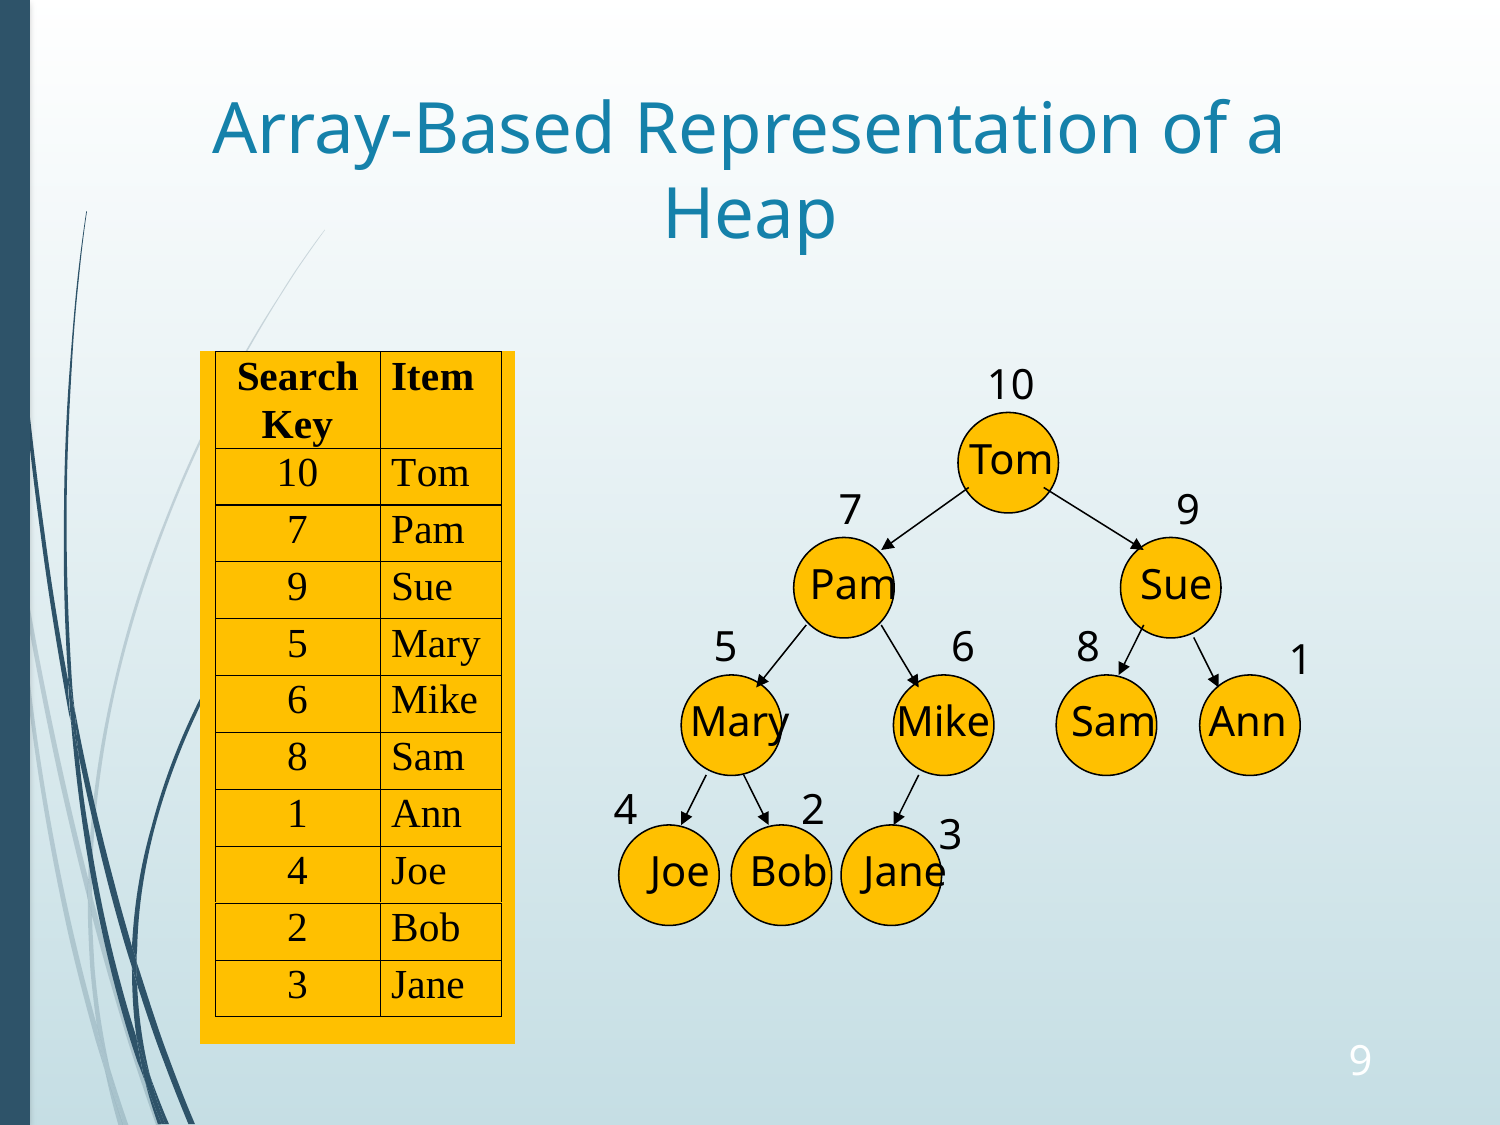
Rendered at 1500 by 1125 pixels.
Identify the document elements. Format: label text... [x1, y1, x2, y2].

title Array-Based Representation of a Heap [112, 75, 1388, 250]
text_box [199, 350, 515, 1045]
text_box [599, 349, 1327, 926]
slide_number 9 [1074, 1025, 1388, 1100]
